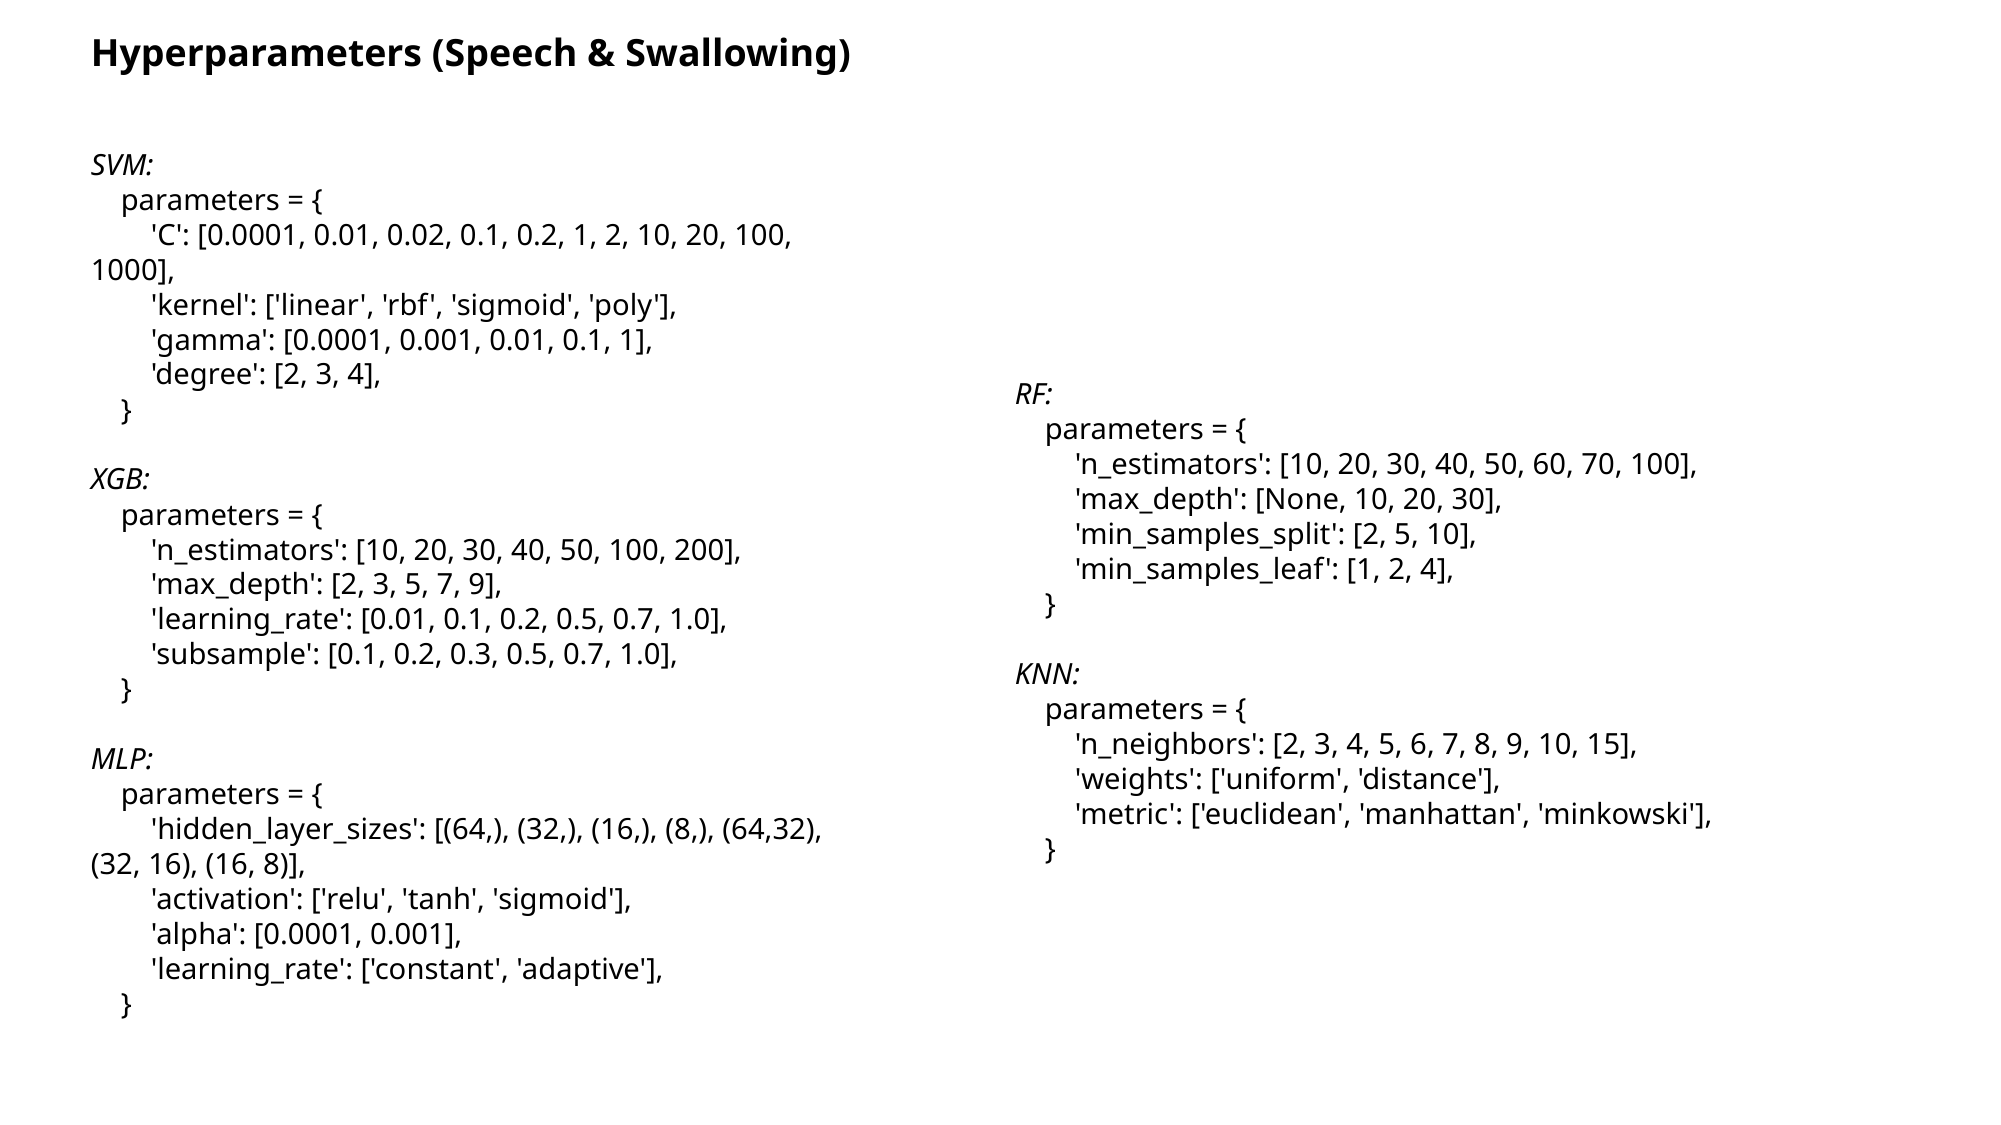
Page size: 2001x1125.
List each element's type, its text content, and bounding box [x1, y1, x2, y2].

text_box RF: parameters = { 'n_estimators': [10, 20, 30, 40, 50, 60, 70, 100], 'max_depth': [None, 10, 20, 30], 'min_samples_split': [2, 5, 10], 'min_samples_leaf': [1, 2, 4], } KNN: parameters = { 'n_neighbors': [2, 3, 4, 5, 6, 7, 8, 9, 10, 15], 'weights': ['uniform', 'distance'], 'metric': ['euclidean', 'manhattan', 'minkowski'], } [999, 368, 1775, 873]
text_box Hyperparameters (Speech & Swallowing) [76, 21, 1076, 82]
text_box SVM: parameters = { 'C': [0.0001, 0.01, 0.02, 0.1, 0.2, 1, 2, 10, 20, 100, 1000], 'kernel': ['linear', 'rbf', 'sigmoid', 'poly'], 'gamma': [0.0001, 0.001, 0.01, 0.1, 1], 'degree': [2, 3, 4], } XGB: parameters = { 'n_estimators': [10, 20, 30, 40, 50, 100, 200], 'max_depth': [2, 3, 5, 7, 9], 'learning_rate': [0.01, 0.1, 0.2, 0.5, 0.7, 1.0], 'subsample': [0.1, 0.2, 0.3, 0.5, 0.7, 1.0], } MLP: parameters = { 'hidden_layer_sizes': [(64,), (32,), (16,), (8,), (64,32), (32, 16), (16, 8)], 'activation': ['relu', 'tanh', 'sigmoid'], 'alpha': [0.0001, 0.001], 'learning_rate': ['constant', 'adaptive'], } [76, 138, 851, 1028]
